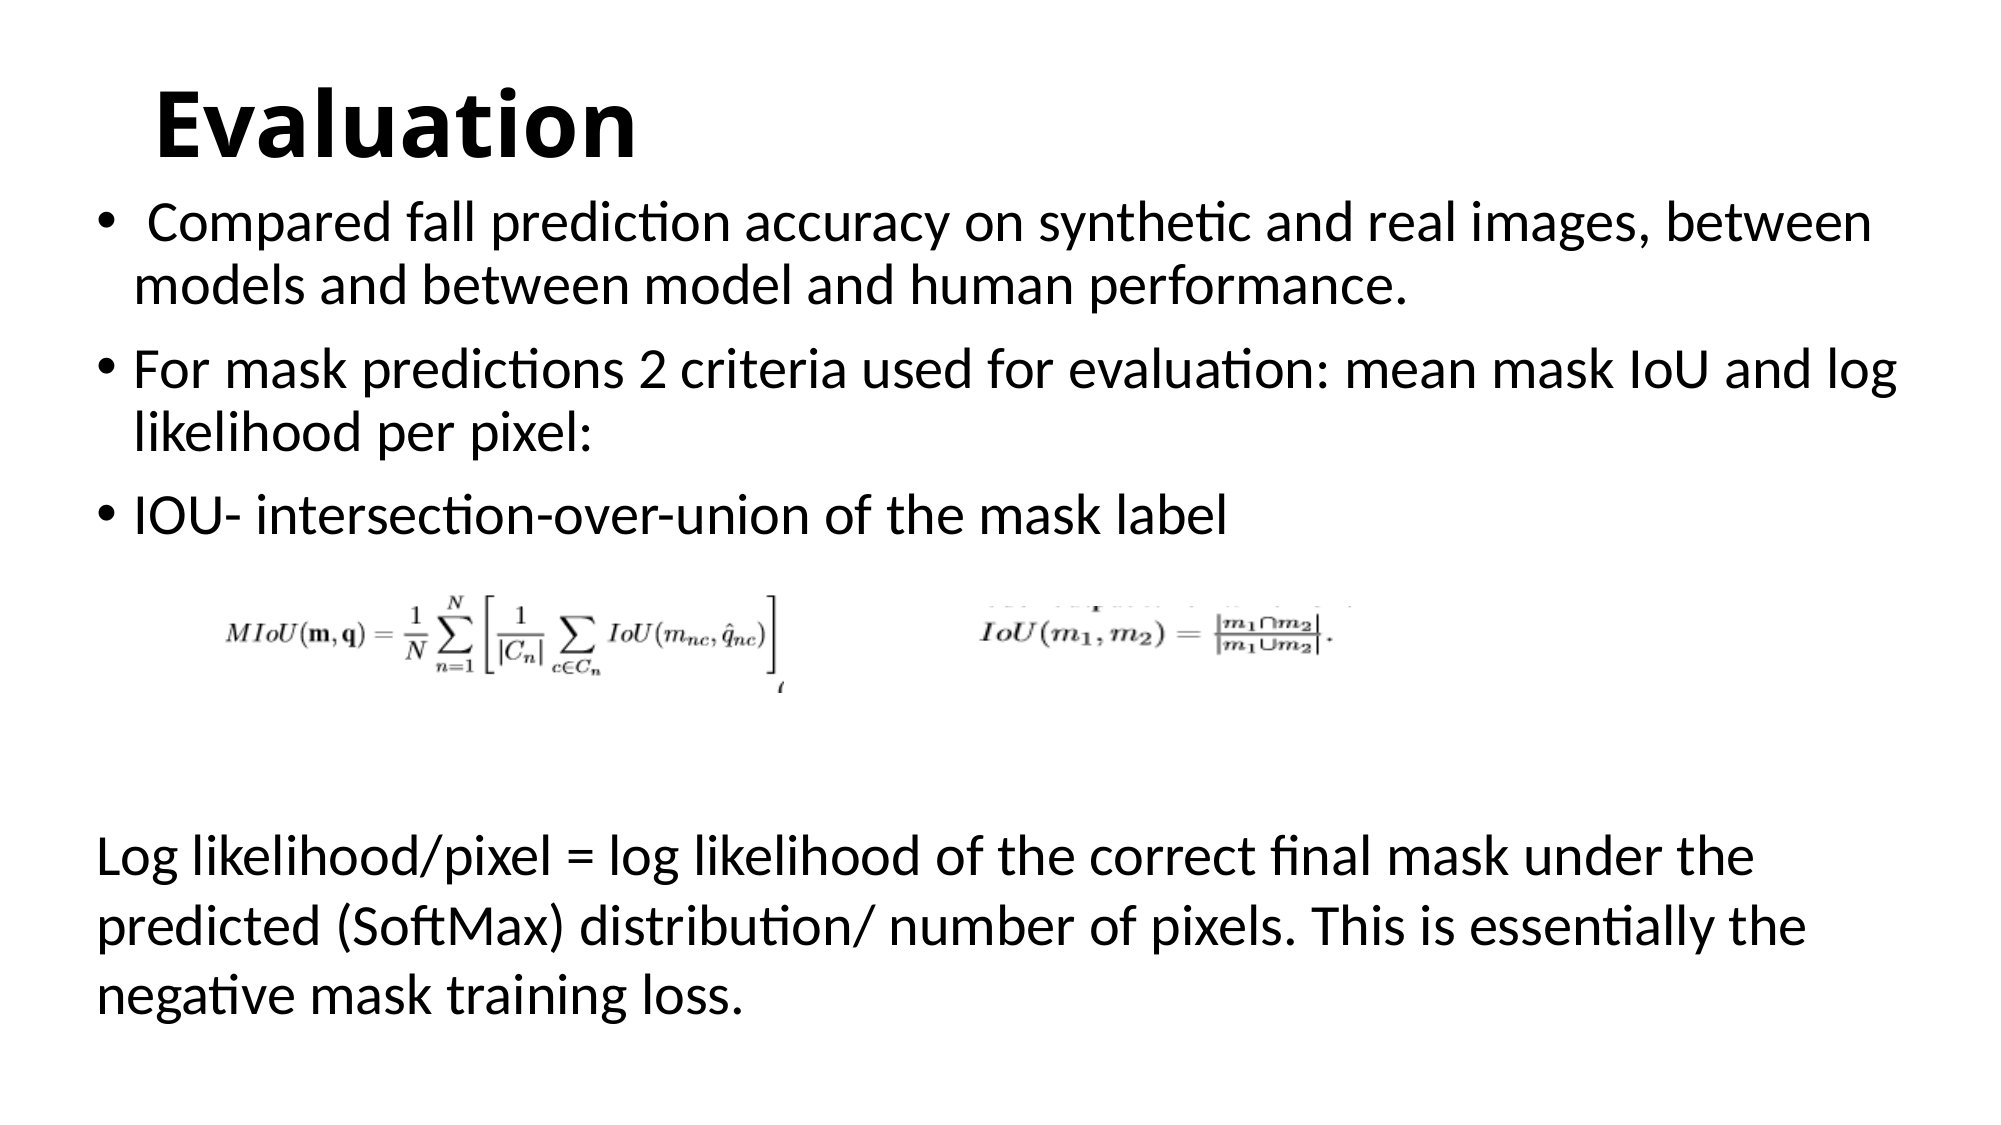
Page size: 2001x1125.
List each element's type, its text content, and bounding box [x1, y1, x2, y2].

title Evaluation [137, 59, 1863, 183]
picture [212, 569, 784, 693]
text_box Log likelihood/pixel = log likelihood of the correct ﬁnal mask under the predicted (SoftMax) distribution/ number of pixels. This is essentially the negative mask training loss. [81, 809, 1944, 1034]
list Compared fall prediction accuracy on synthetic and real images, between models and between model and human performance. For mask predictions 2 criteria used for evaluation: mean mask IoU and log likelihood per pixel: IOU- intersection-over-union of the mask label [81, 183, 1919, 693]
picture [972, 606, 1351, 668]
